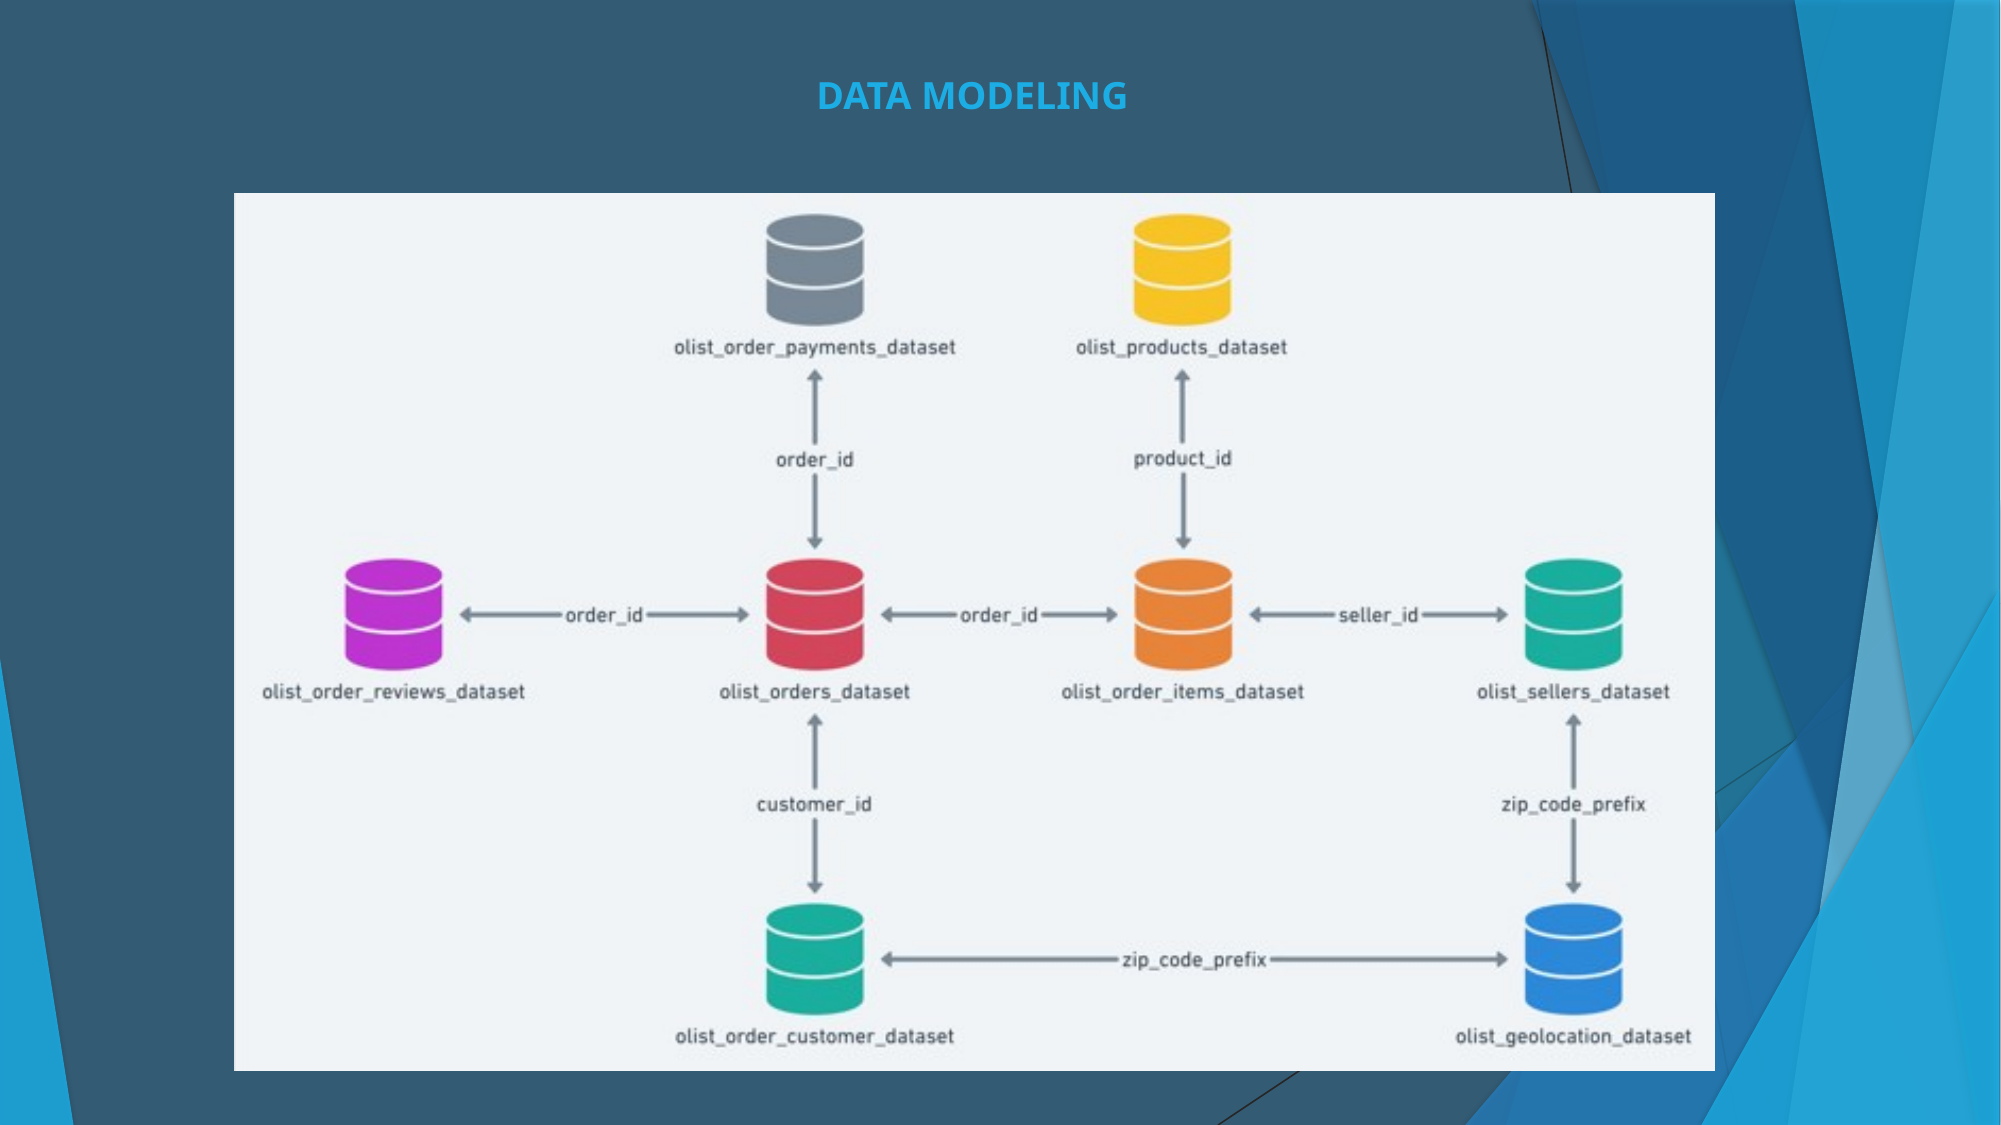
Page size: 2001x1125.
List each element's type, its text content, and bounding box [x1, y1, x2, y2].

text_box DATA MODELING [325, 64, 1620, 125]
picture [234, 193, 1716, 1072]
